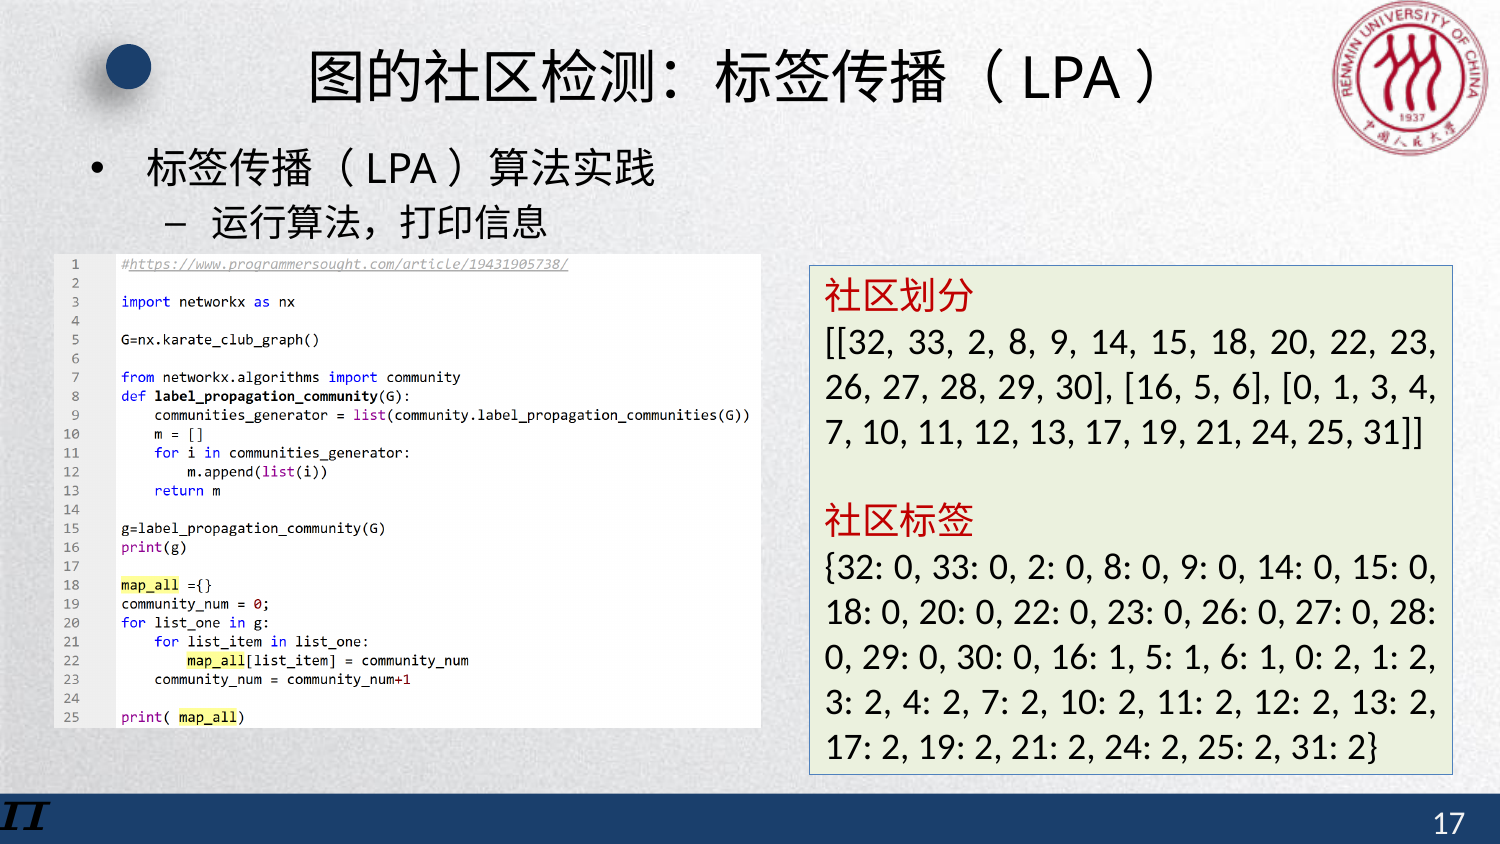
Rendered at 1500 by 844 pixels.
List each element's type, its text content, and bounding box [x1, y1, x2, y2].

title 图的社区检测：标签传播（LPA） [75, 33, 1425, 116]
text_box 社区划分 [[32, 33, 2, 8, 9, 14, 15, 18, 20, 22, 23, 26, 27, 28, 29, 30], [16, 5, 6], [0, 1, 3, 4, 7, 10, 11, 12, 13, 17, 19, 21, 24, 25, 31]] 社区标签 {32: 0, 33: 0, 2: 0, 8: 0, 9: 0, 14: 0, 15: 0, 18: 0, 20: 0, 22: 0, 23: 0, 26: 0, 27: 0, 28: 0, 29: 0, 30: 0, 16: 1, 5: 1, 6: 1, 0: 2, 1: 2, 3: 2, 4: 2, 7: 2, 10: 2, 11: 2, 12: 2, 13: 2, 17: 2, 19: 2, 21: 2, 24: 2, 25: 2, 31: 2} [809, 265, 1453, 775]
picture [0, 0, 1500, 793]
list 标签传播（LPA）算法实践 运行算法，打印信息 [75, 134, 1425, 781]
